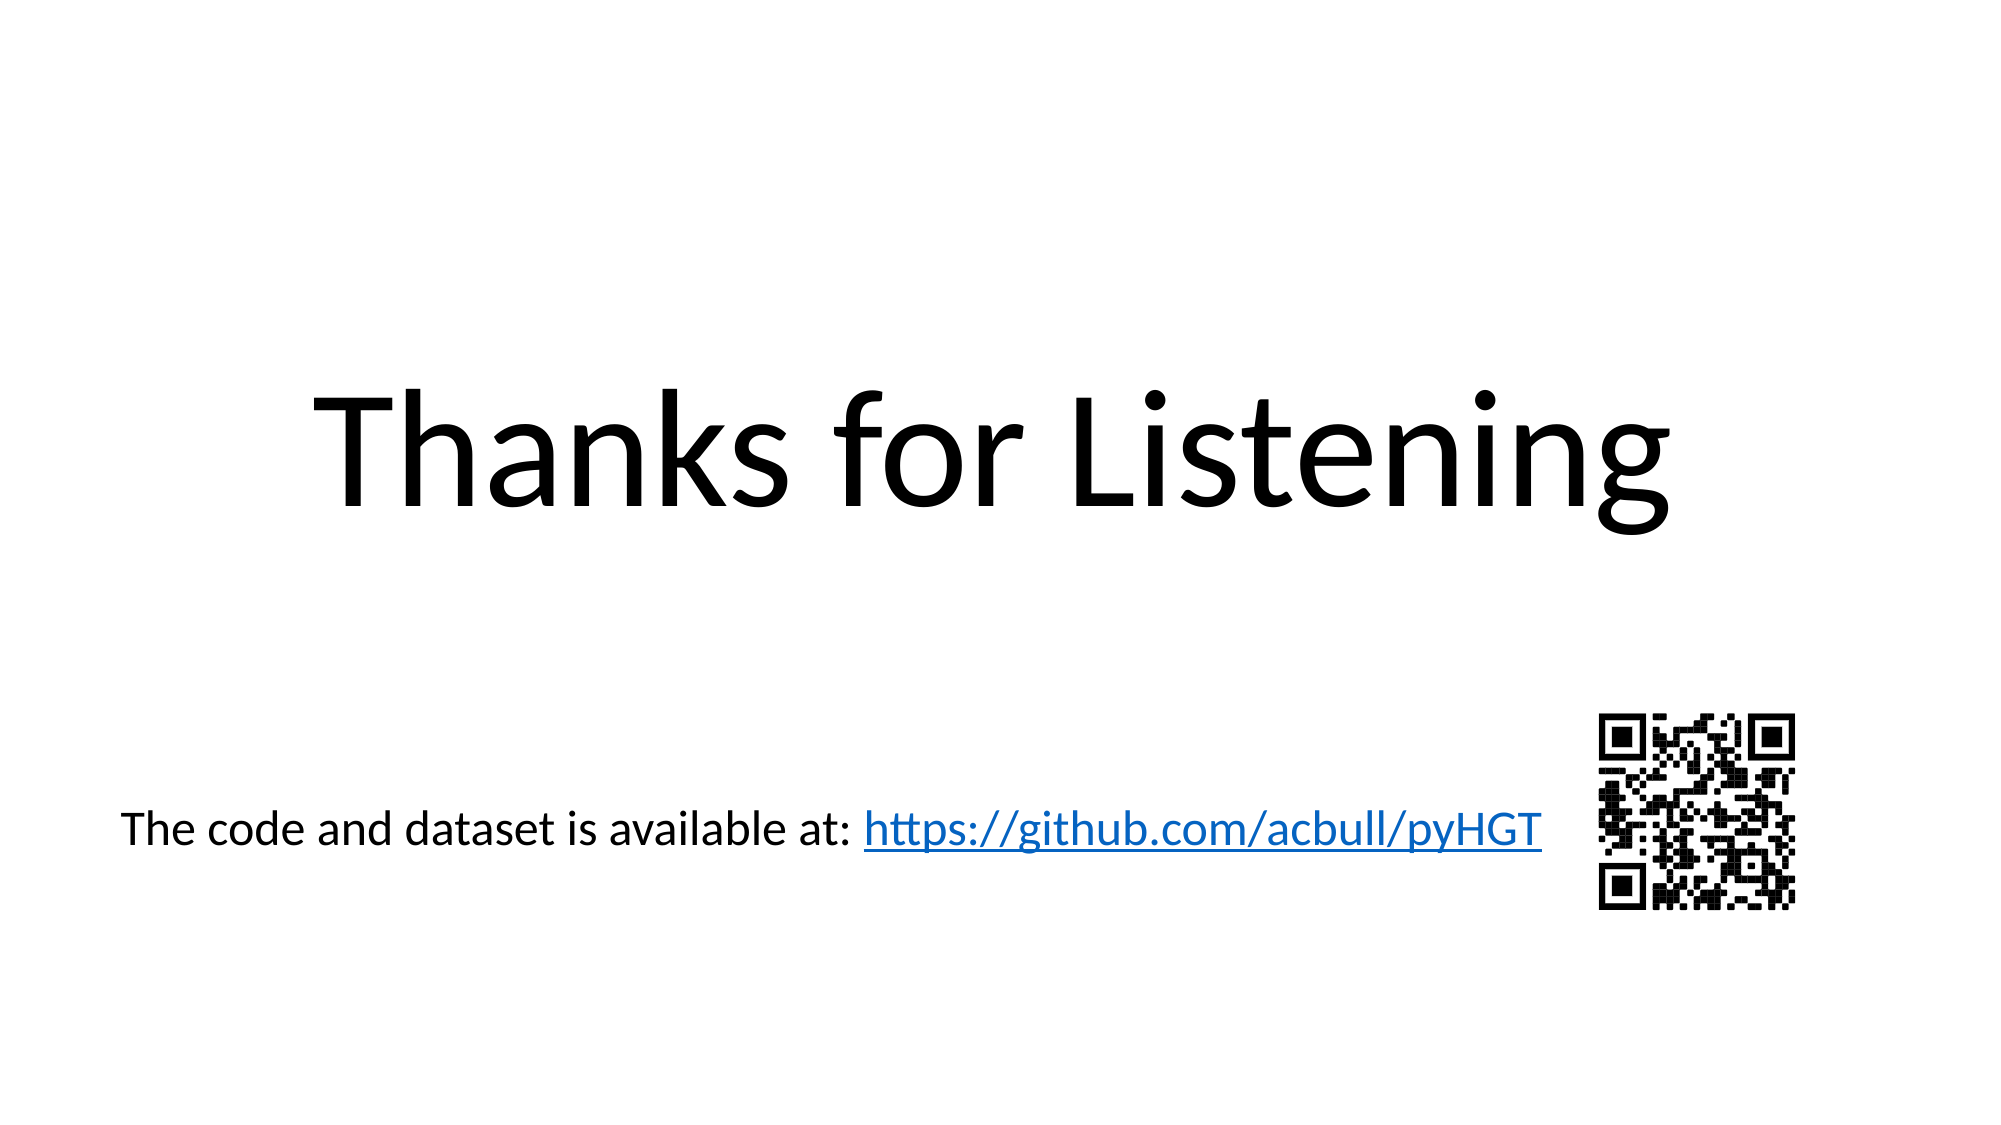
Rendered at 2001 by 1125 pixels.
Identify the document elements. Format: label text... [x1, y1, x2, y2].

list Thanks for Listening [297, 353, 1804, 646]
text_box The code and dataset is available at: https://github.com/acbull/pyHGT [105, 788, 1592, 863]
picture [1592, 704, 1804, 913]
